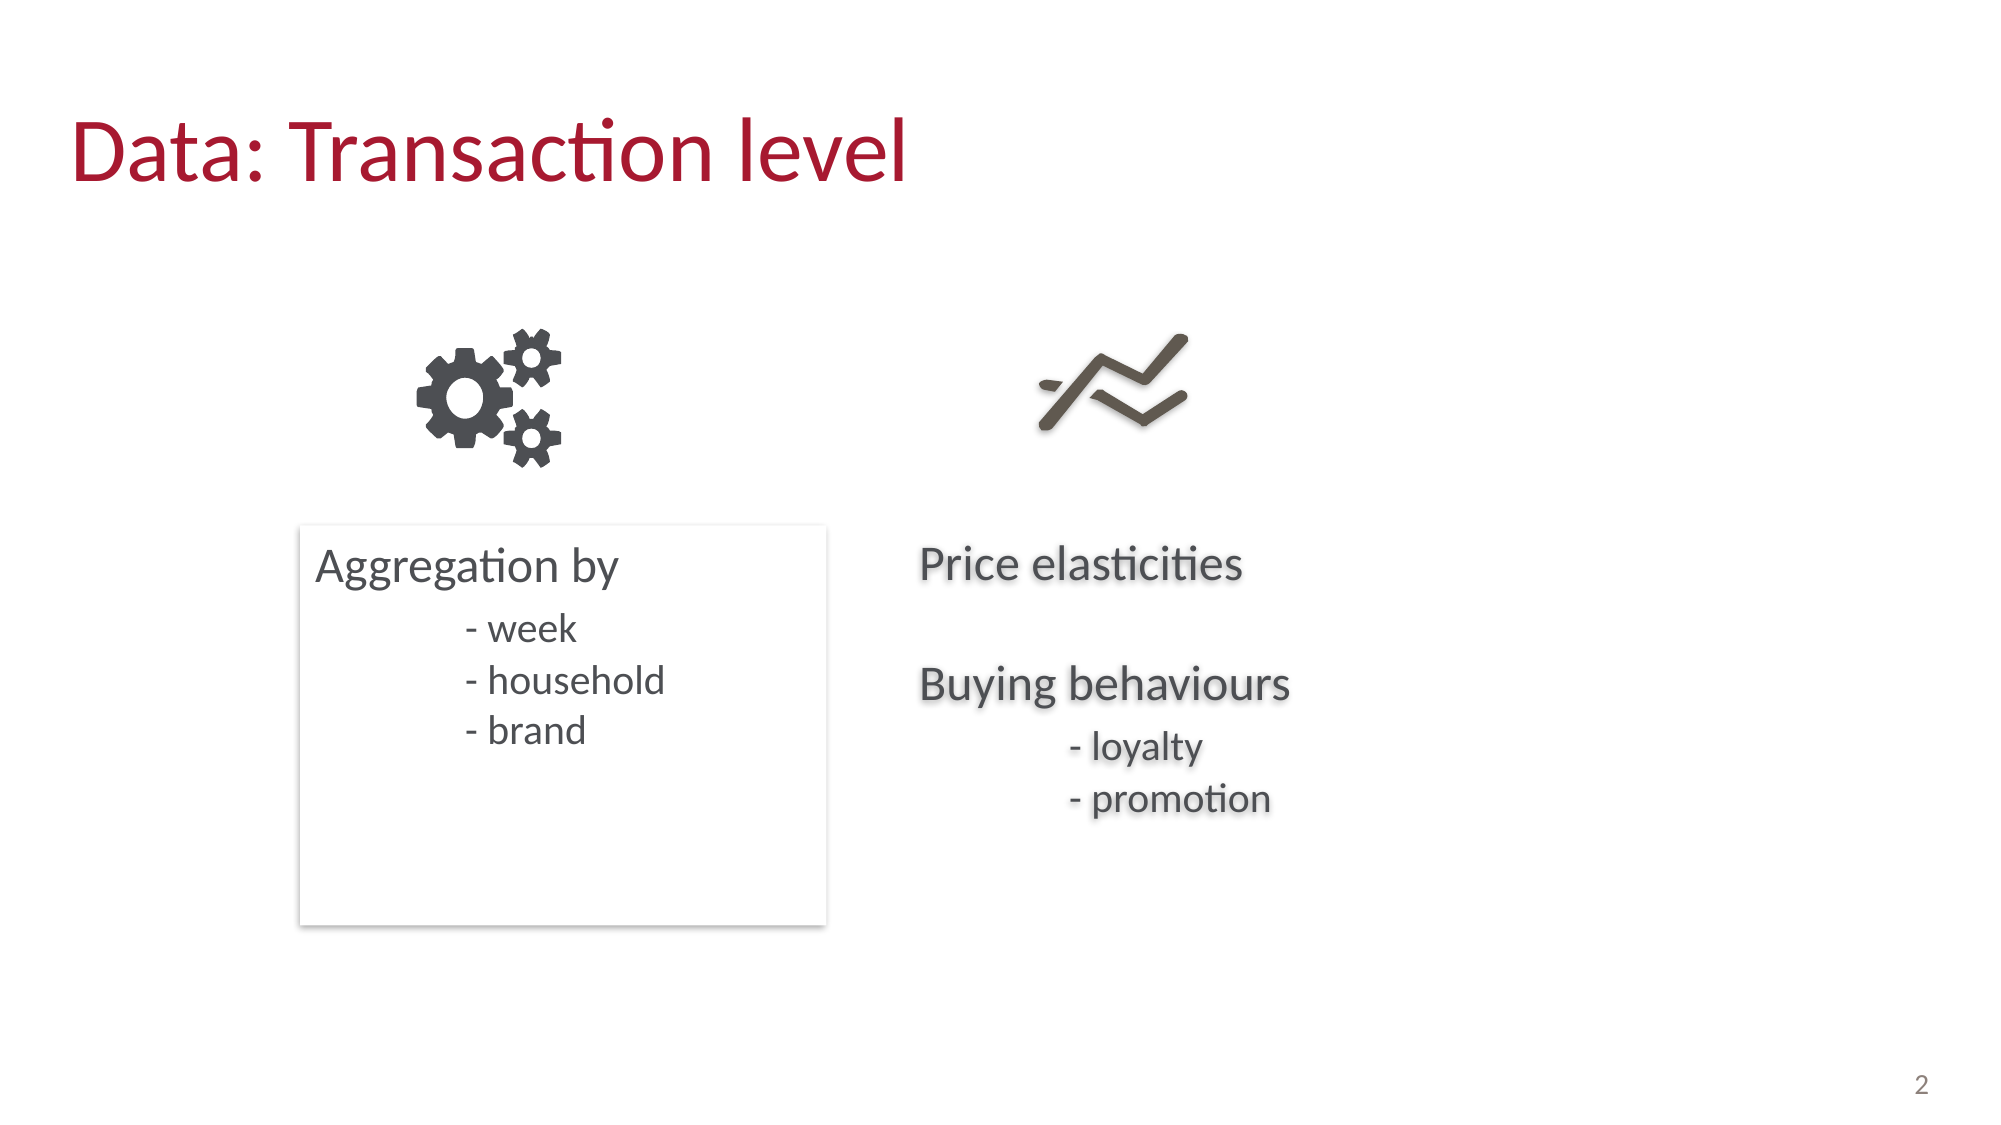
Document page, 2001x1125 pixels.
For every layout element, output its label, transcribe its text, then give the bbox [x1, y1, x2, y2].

title Data: Transaction level [70, 69, 1930, 200]
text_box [299, 332, 1413, 926]
